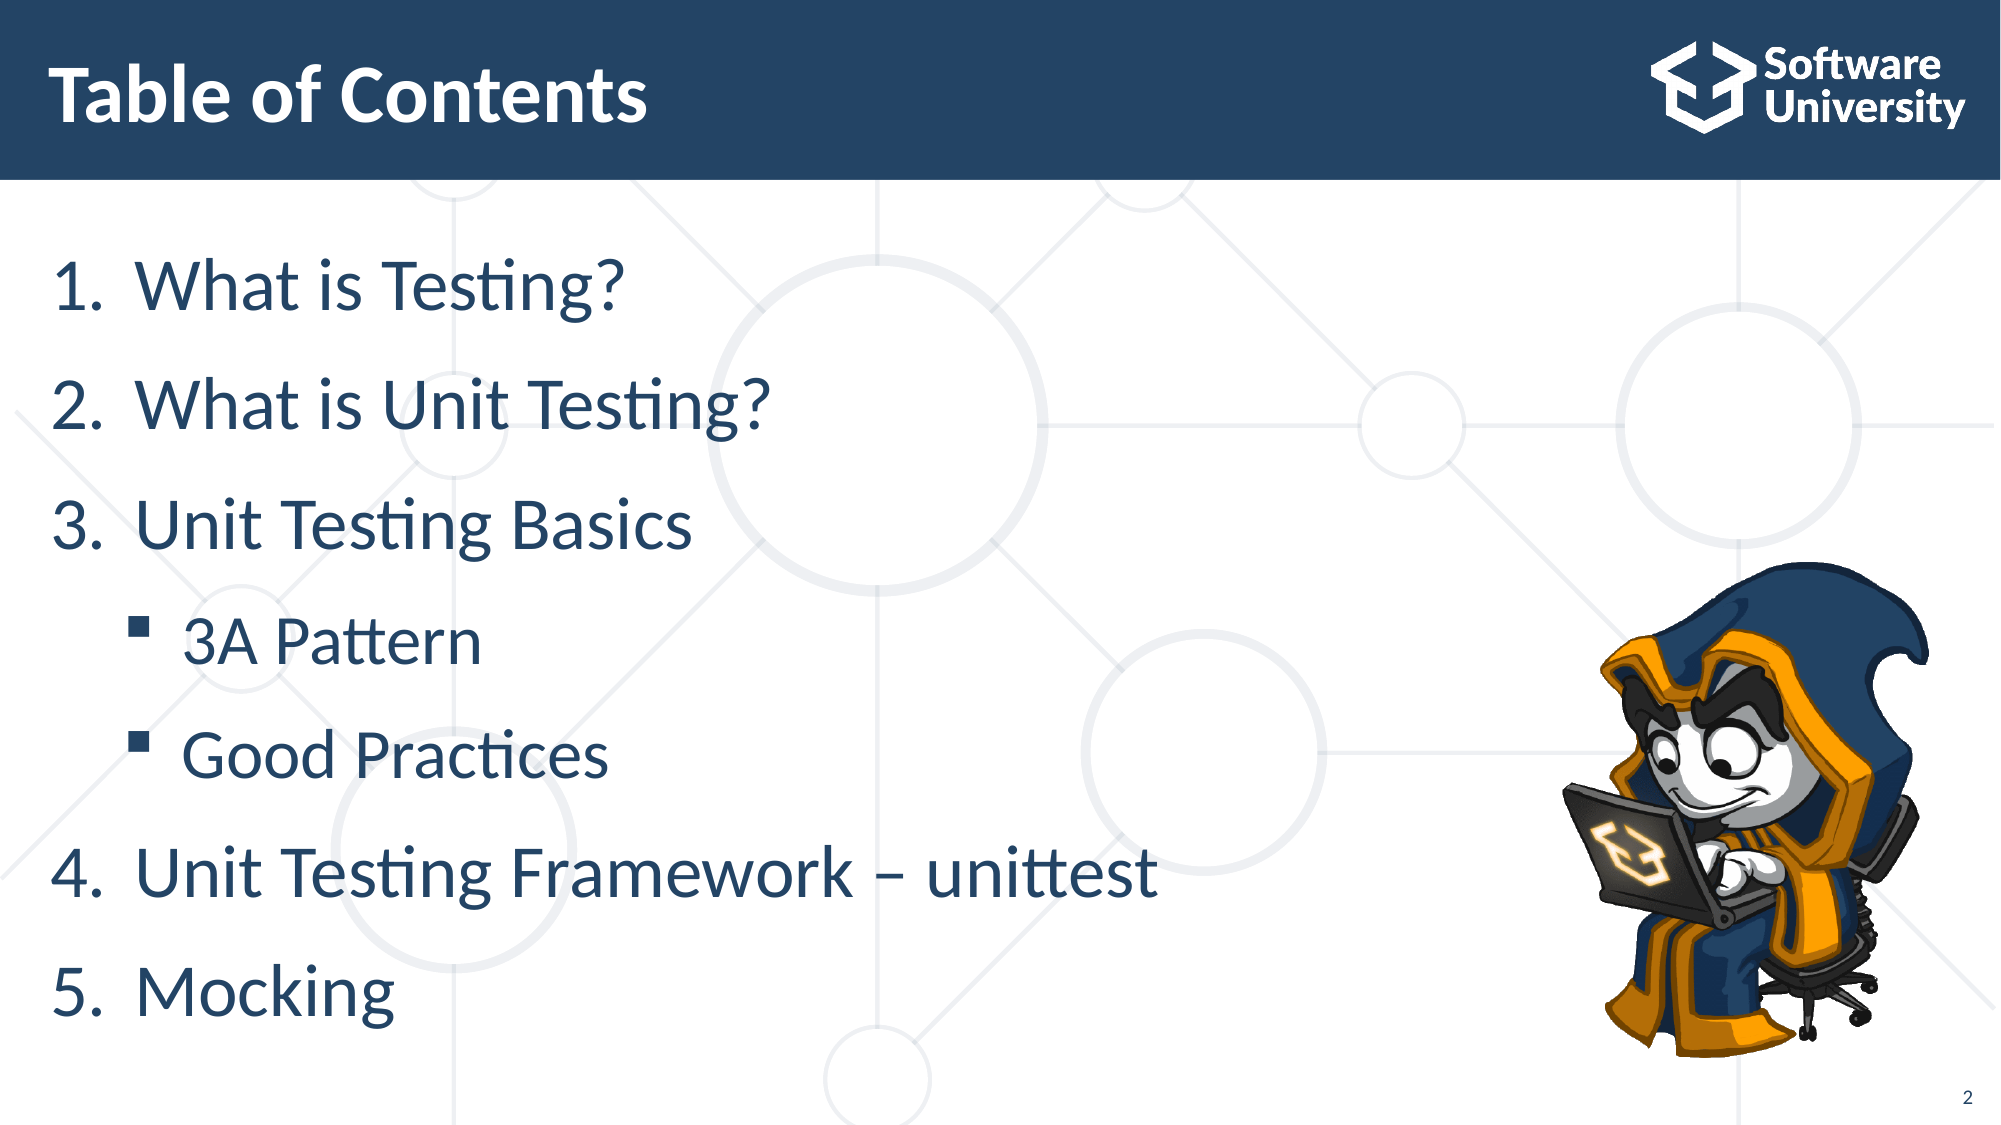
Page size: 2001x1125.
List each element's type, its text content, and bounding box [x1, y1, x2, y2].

picture [1561, 559, 1931, 1059]
text_box 2 [1927, 1067, 1989, 1117]
picture [1651, 41, 1966, 134]
list What is Testing? What is Unit Testing? Unit Testing Basics 3A Pattern Good Practices Unit Testing Framework – unittest Mocking [32, 224, 1517, 1080]
title Table of Contents [31, 16, 1618, 162]
